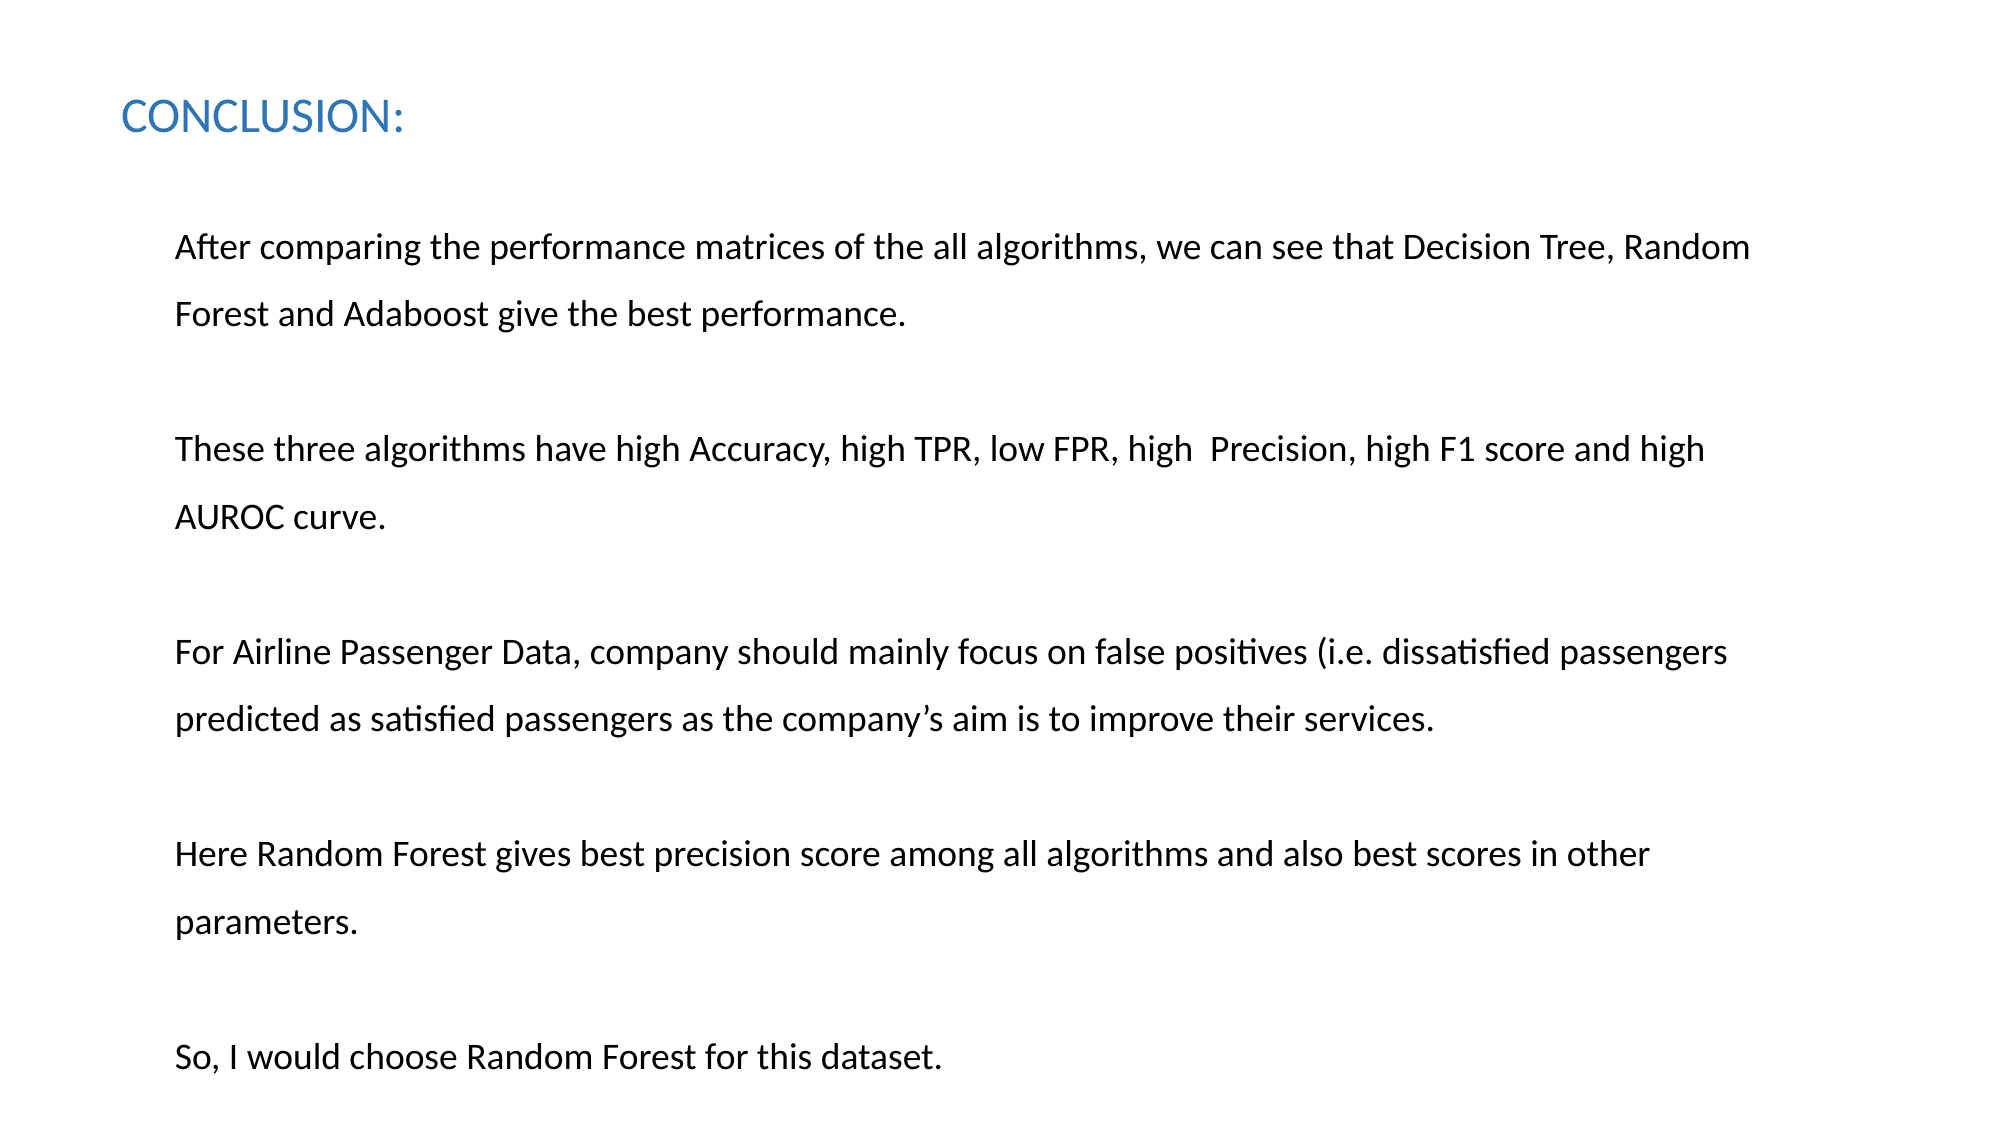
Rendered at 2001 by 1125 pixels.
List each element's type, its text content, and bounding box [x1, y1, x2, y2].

text_box After comparing the performance matrices of the all algorithms, we can see that Decision Tree, Random Forest and Adaboost give the best performance. These three algorithms have high Accuracy, high TPR, low FPR, high Precision, high F1 score and high AUROC curve. For Airline Passenger Data, company should mainly focus on false positives (i.e. dissatisfied passengers predicted as satisfied passengers as the company’s aim is to improve their services. Here Random Forest gives best precision score among all algorithms and also best scores in other parameters. So, I would choose Random Forest for this dataset. [160, 191, 1830, 1084]
list CONCLUSION: [106, 81, 1863, 1014]
